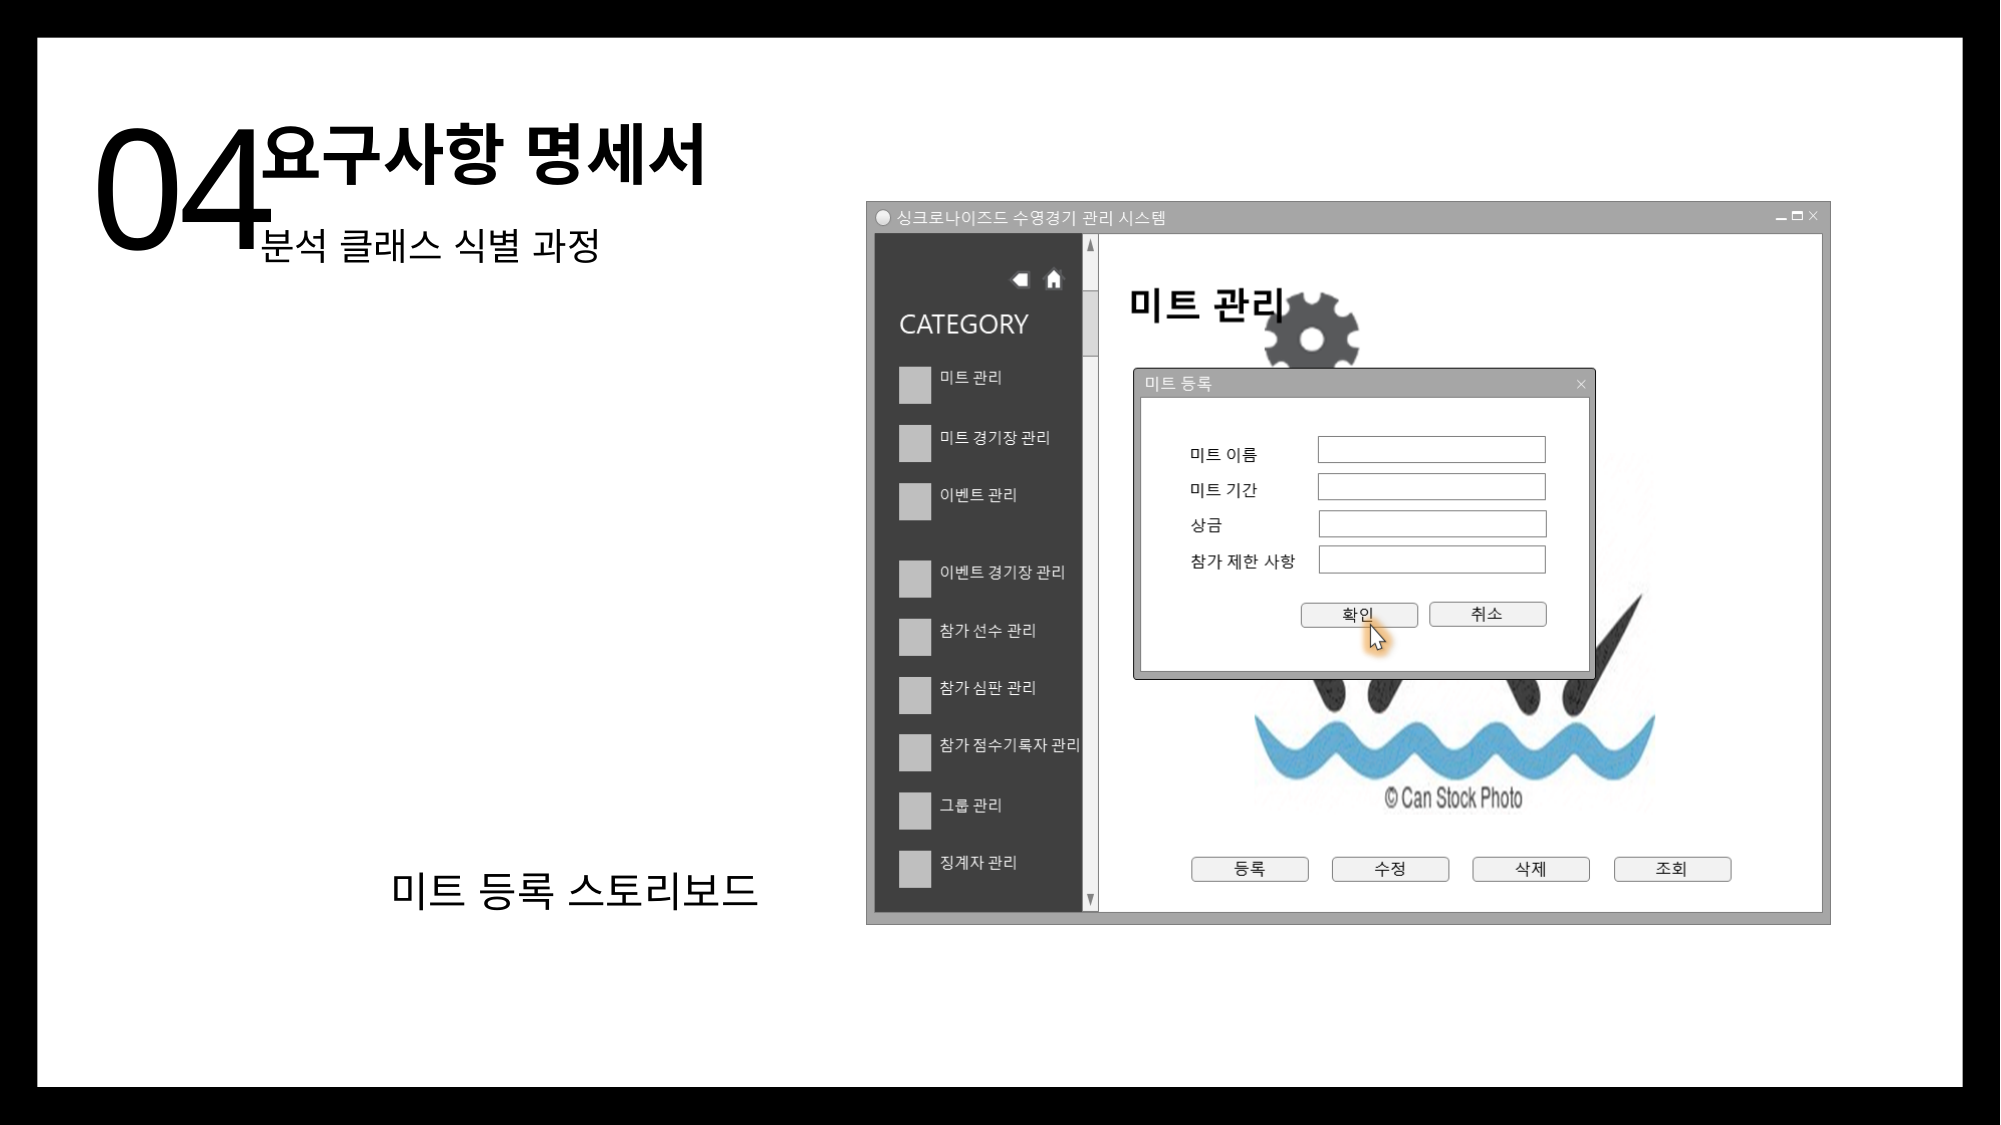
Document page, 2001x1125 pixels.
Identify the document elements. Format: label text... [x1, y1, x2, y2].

picture [866, 201, 1831, 925]
text_box 04 [75, 75, 354, 291]
text_box 미트 등록 스토리보드 [375, 858, 823, 924]
text_box 분석 클래스 식별 과정 [245, 216, 680, 276]
text_box 요구사항 명세서 [245, 105, 806, 200]
